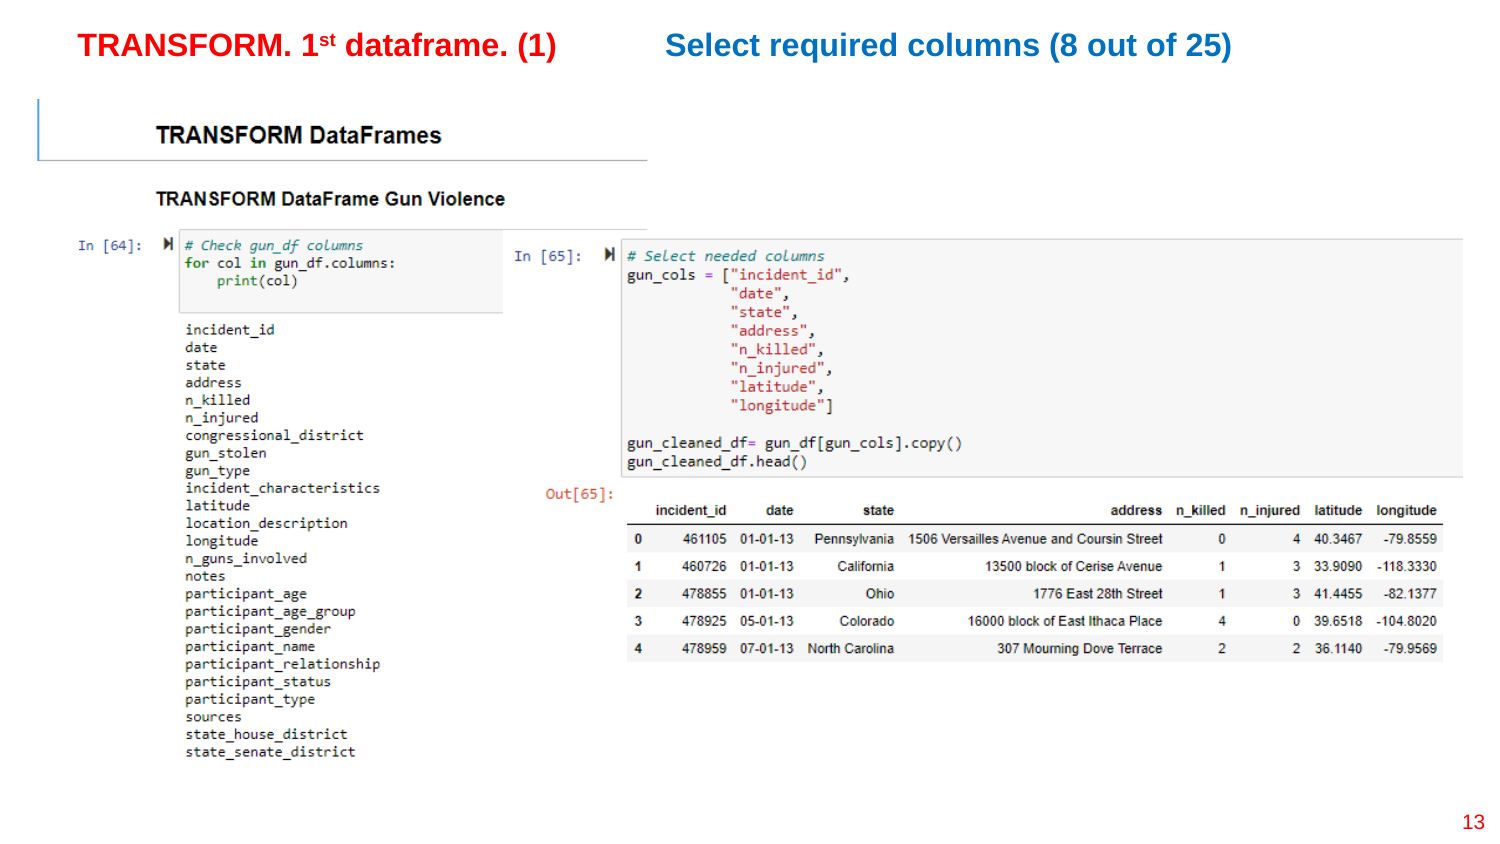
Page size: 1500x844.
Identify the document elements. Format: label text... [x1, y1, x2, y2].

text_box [36, 99, 1463, 773]
title TRANSFORM. 1st dataframe. (1) Select required columns (8 out of 25) [62, 16, 1410, 71]
slide_number 13 [1149, 798, 1500, 844]
